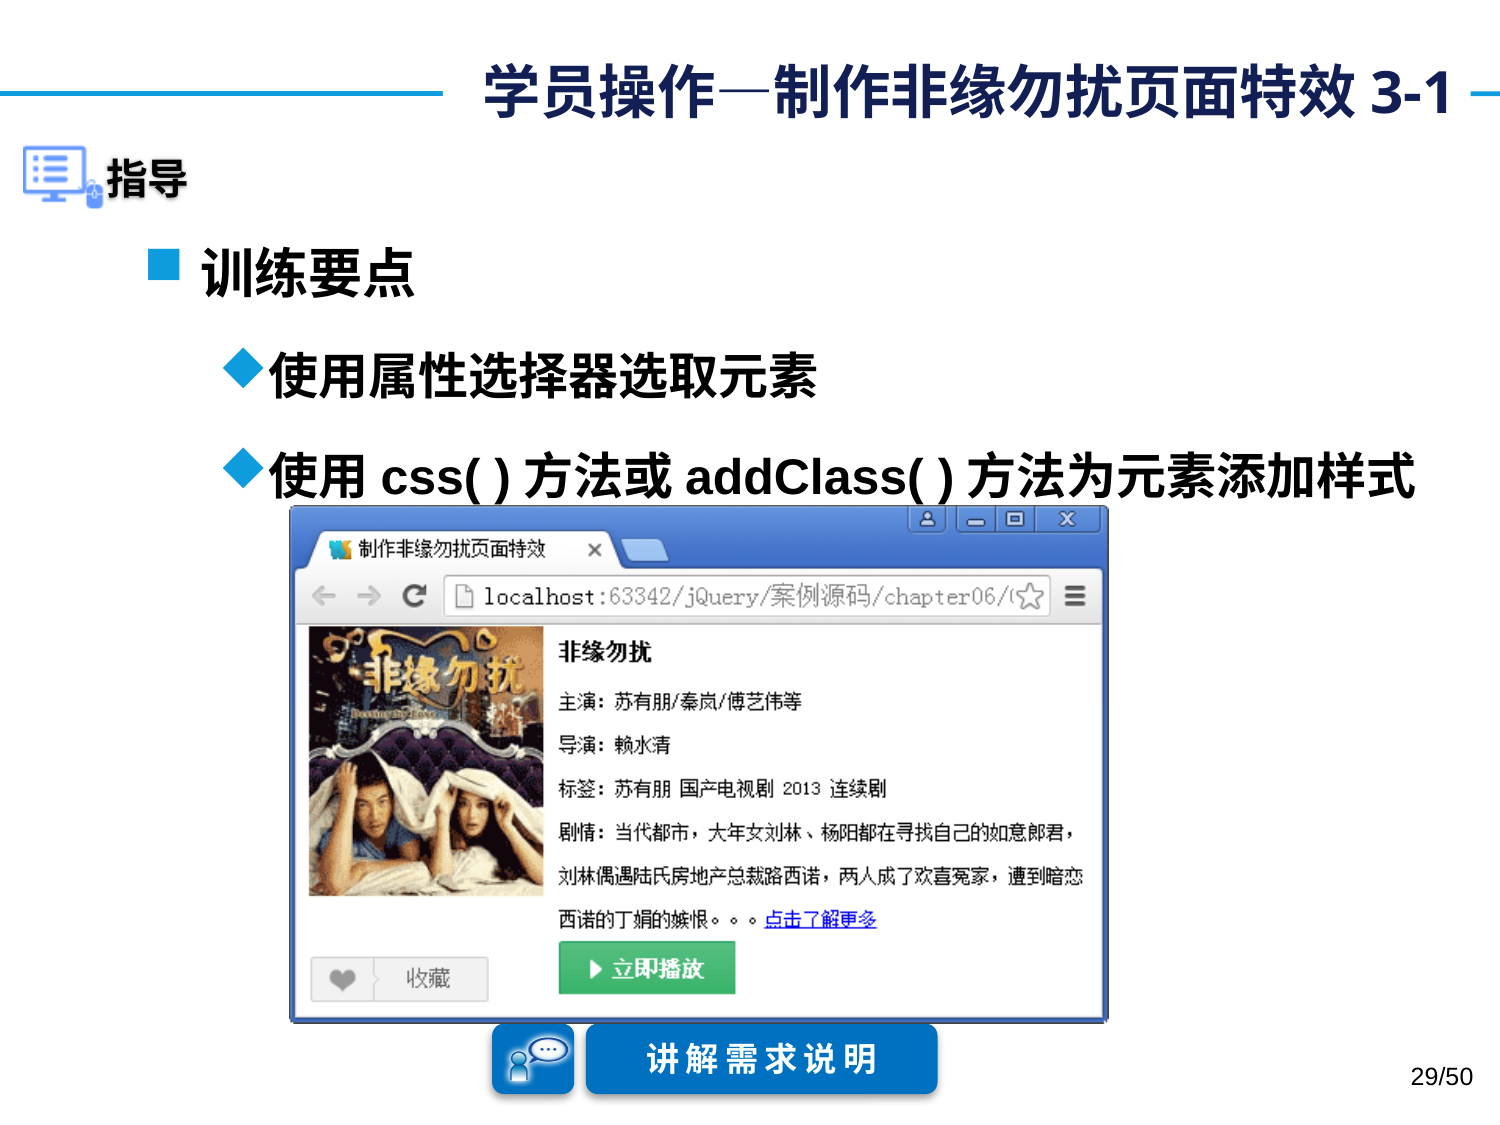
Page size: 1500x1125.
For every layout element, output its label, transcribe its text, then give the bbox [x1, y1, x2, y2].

picture [289, 505, 1109, 1024]
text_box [23, 140, 206, 223]
list 训练要点 使用属性选择器选取元素 使用css( )方法或addClass( )方法为元素添加样式 [128, 199, 1459, 551]
title 学员操作—制作非缘勿扰页面特效3-1 [442, 46, 1471, 133]
slide_number 29/50 [1138, 1053, 1489, 1114]
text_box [491, 1032, 938, 1095]
